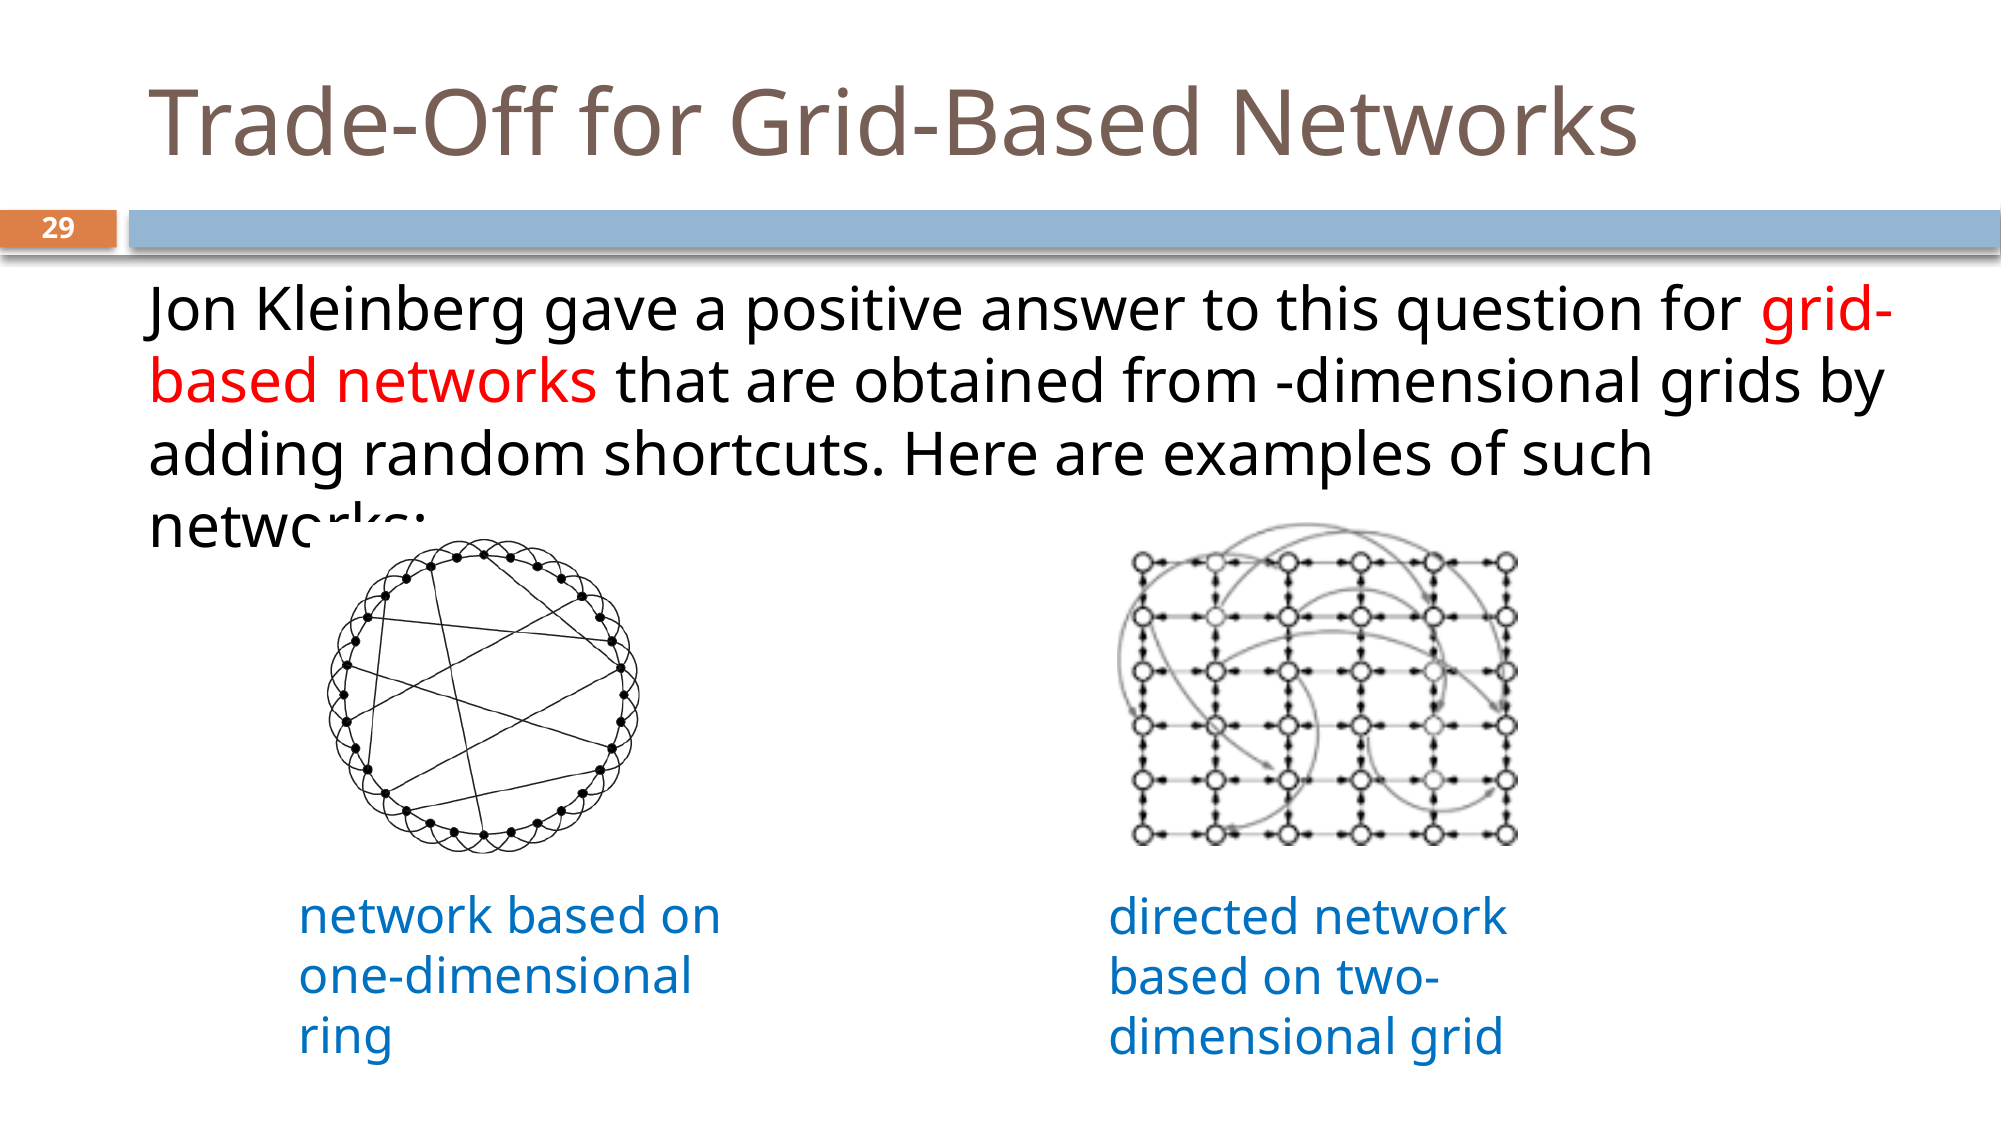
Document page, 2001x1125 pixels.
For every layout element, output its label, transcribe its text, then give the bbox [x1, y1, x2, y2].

picture [309, 522, 655, 869]
text_box network based on one-dimensional ring [284, 876, 767, 1072]
title Trade-Off for Grid-Based Networks [133, 37, 1918, 200]
text_box directed network based on two-dimensional grid [1093, 876, 1644, 1072]
picture [1117, 522, 1519, 846]
slide_number 29 [0, 208, 117, 249]
